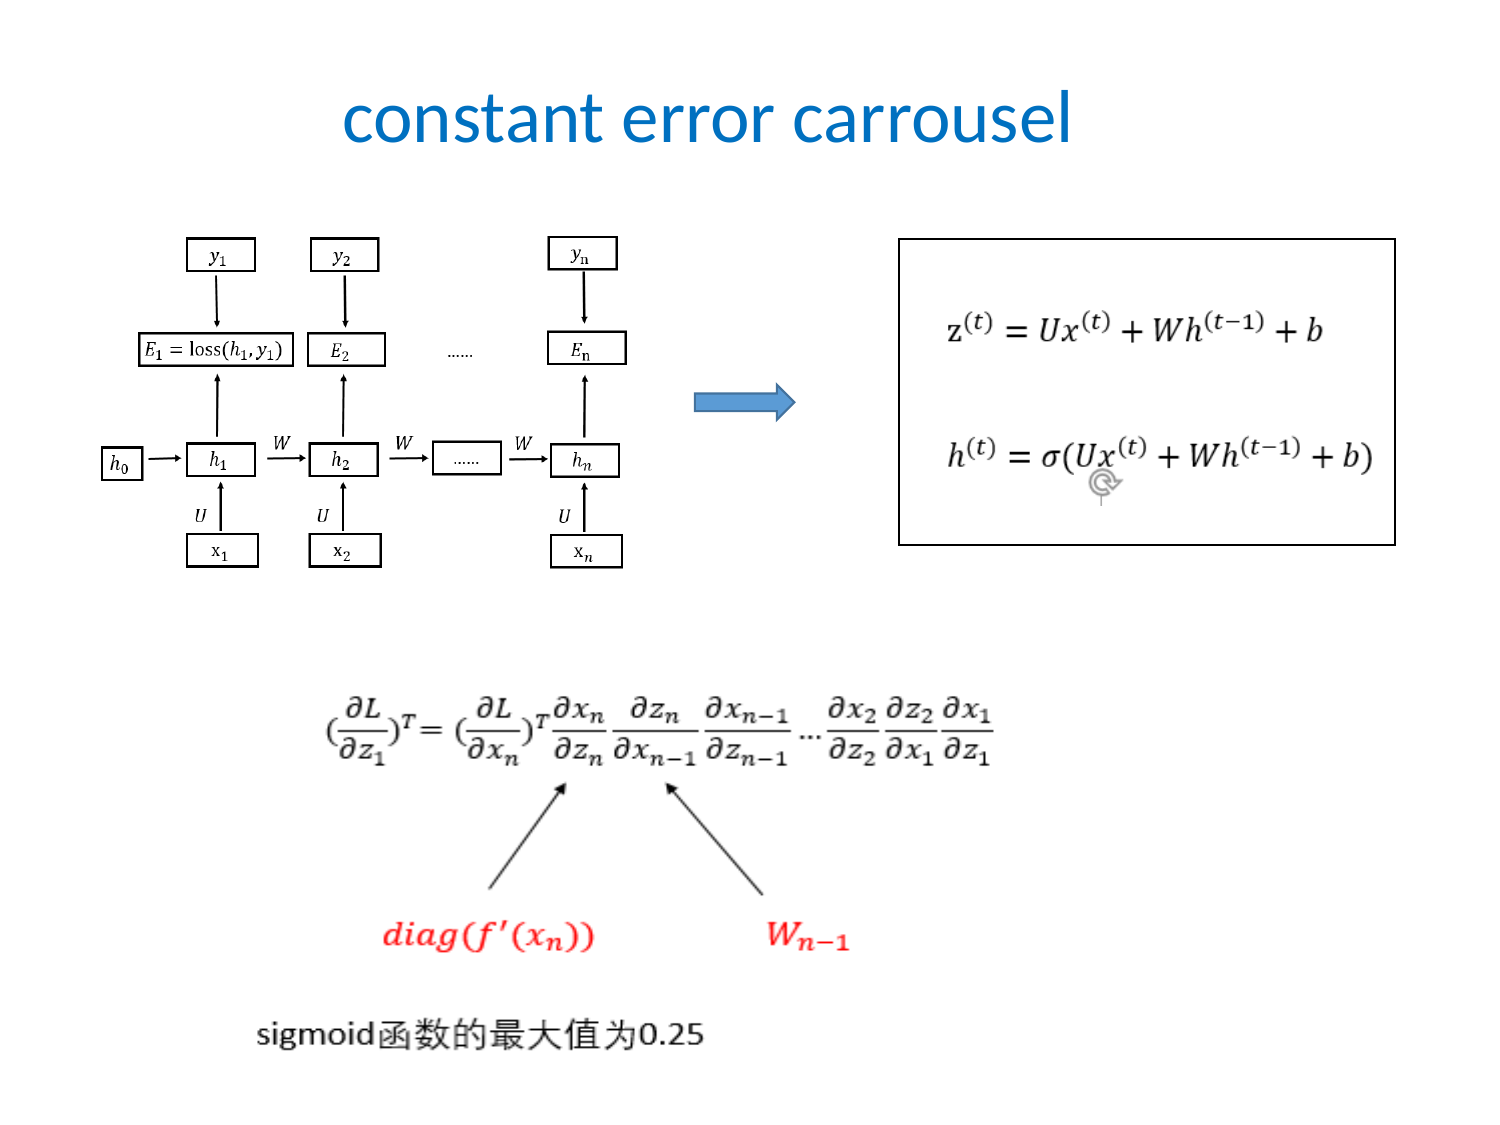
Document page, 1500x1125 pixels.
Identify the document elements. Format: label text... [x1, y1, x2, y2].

picture [99, 211, 630, 573]
text_box constant error carrousel [327, 60, 1090, 165]
picture [922, 278, 1380, 506]
picture [244, 663, 1014, 1077]
text_box [693, 382, 796, 423]
text_box [898, 238, 1396, 546]
